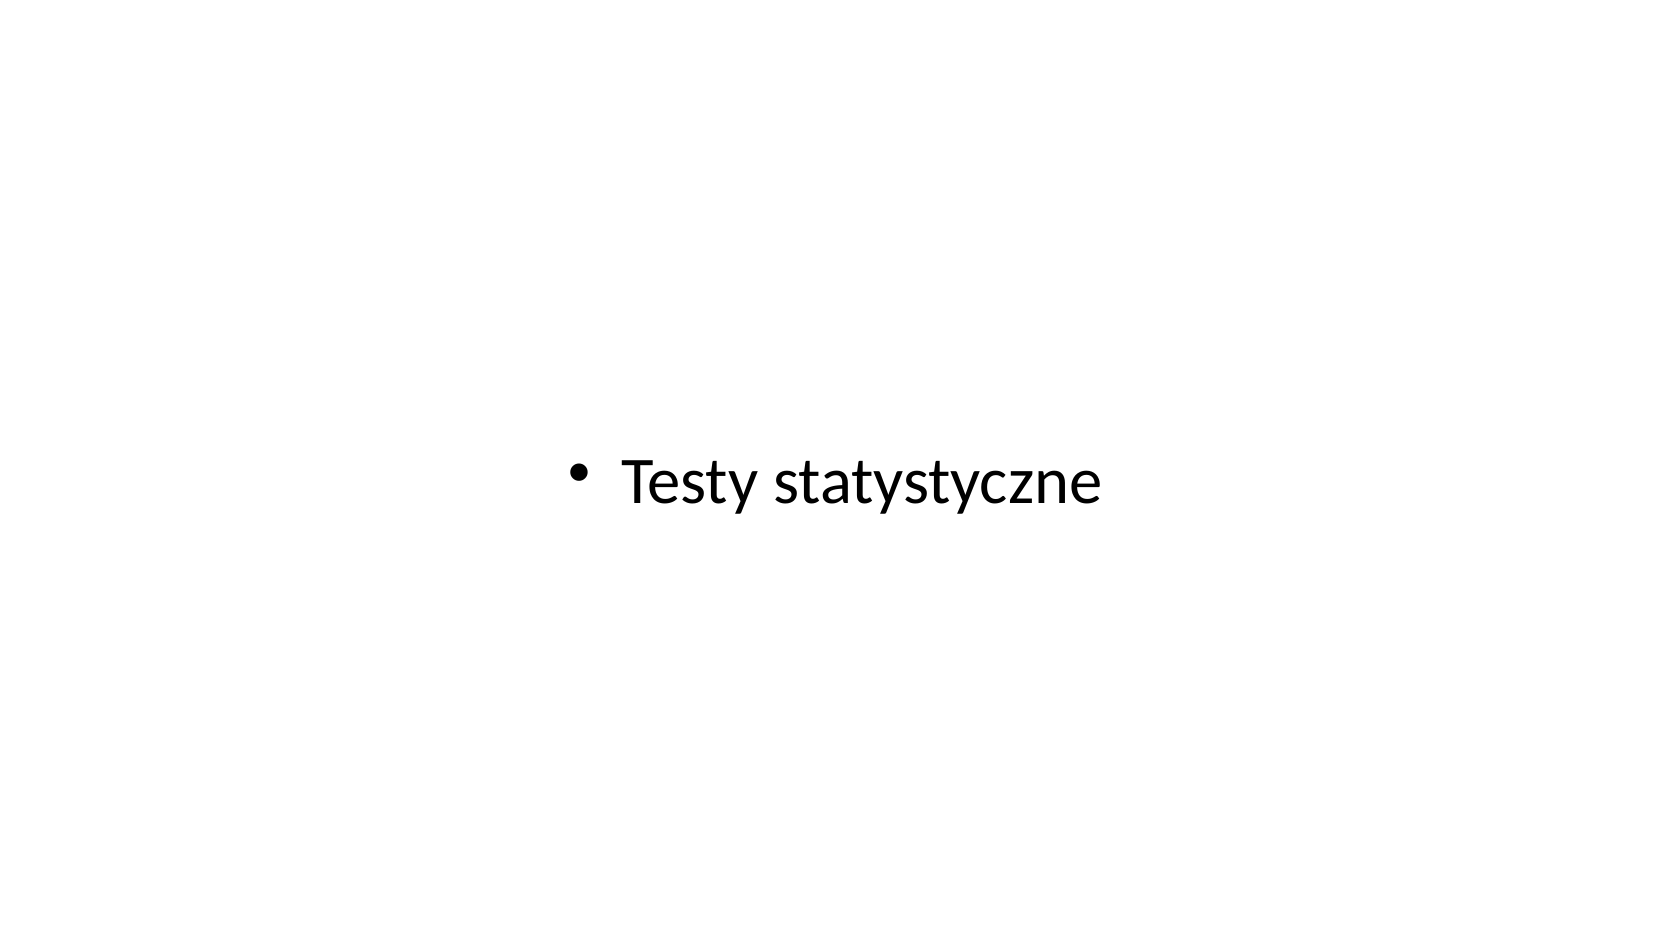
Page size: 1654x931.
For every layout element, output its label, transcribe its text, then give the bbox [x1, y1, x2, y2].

list Testy statystyczne [82, 217, 1571, 757]
